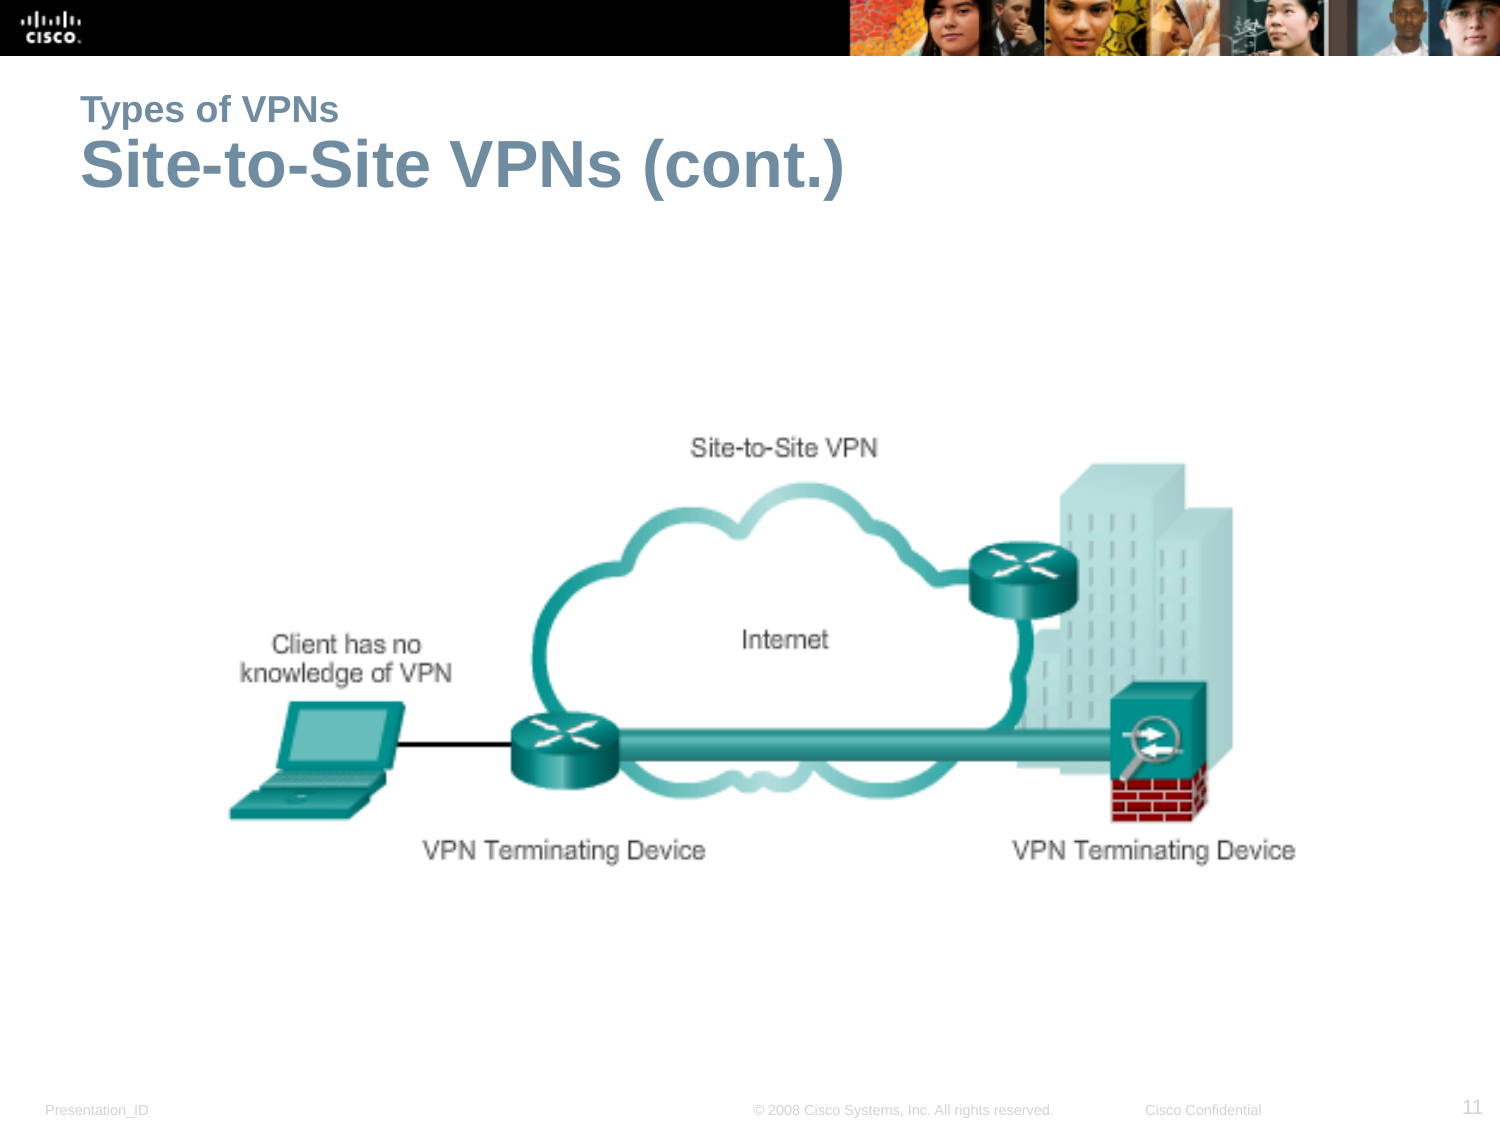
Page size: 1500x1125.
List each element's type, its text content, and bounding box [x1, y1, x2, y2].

title Types of VPNs Site-to-Site VPNs (cont.) [66, 71, 1403, 210]
picture [188, 313, 1358, 957]
picture [0, 0, 1500, 56]
